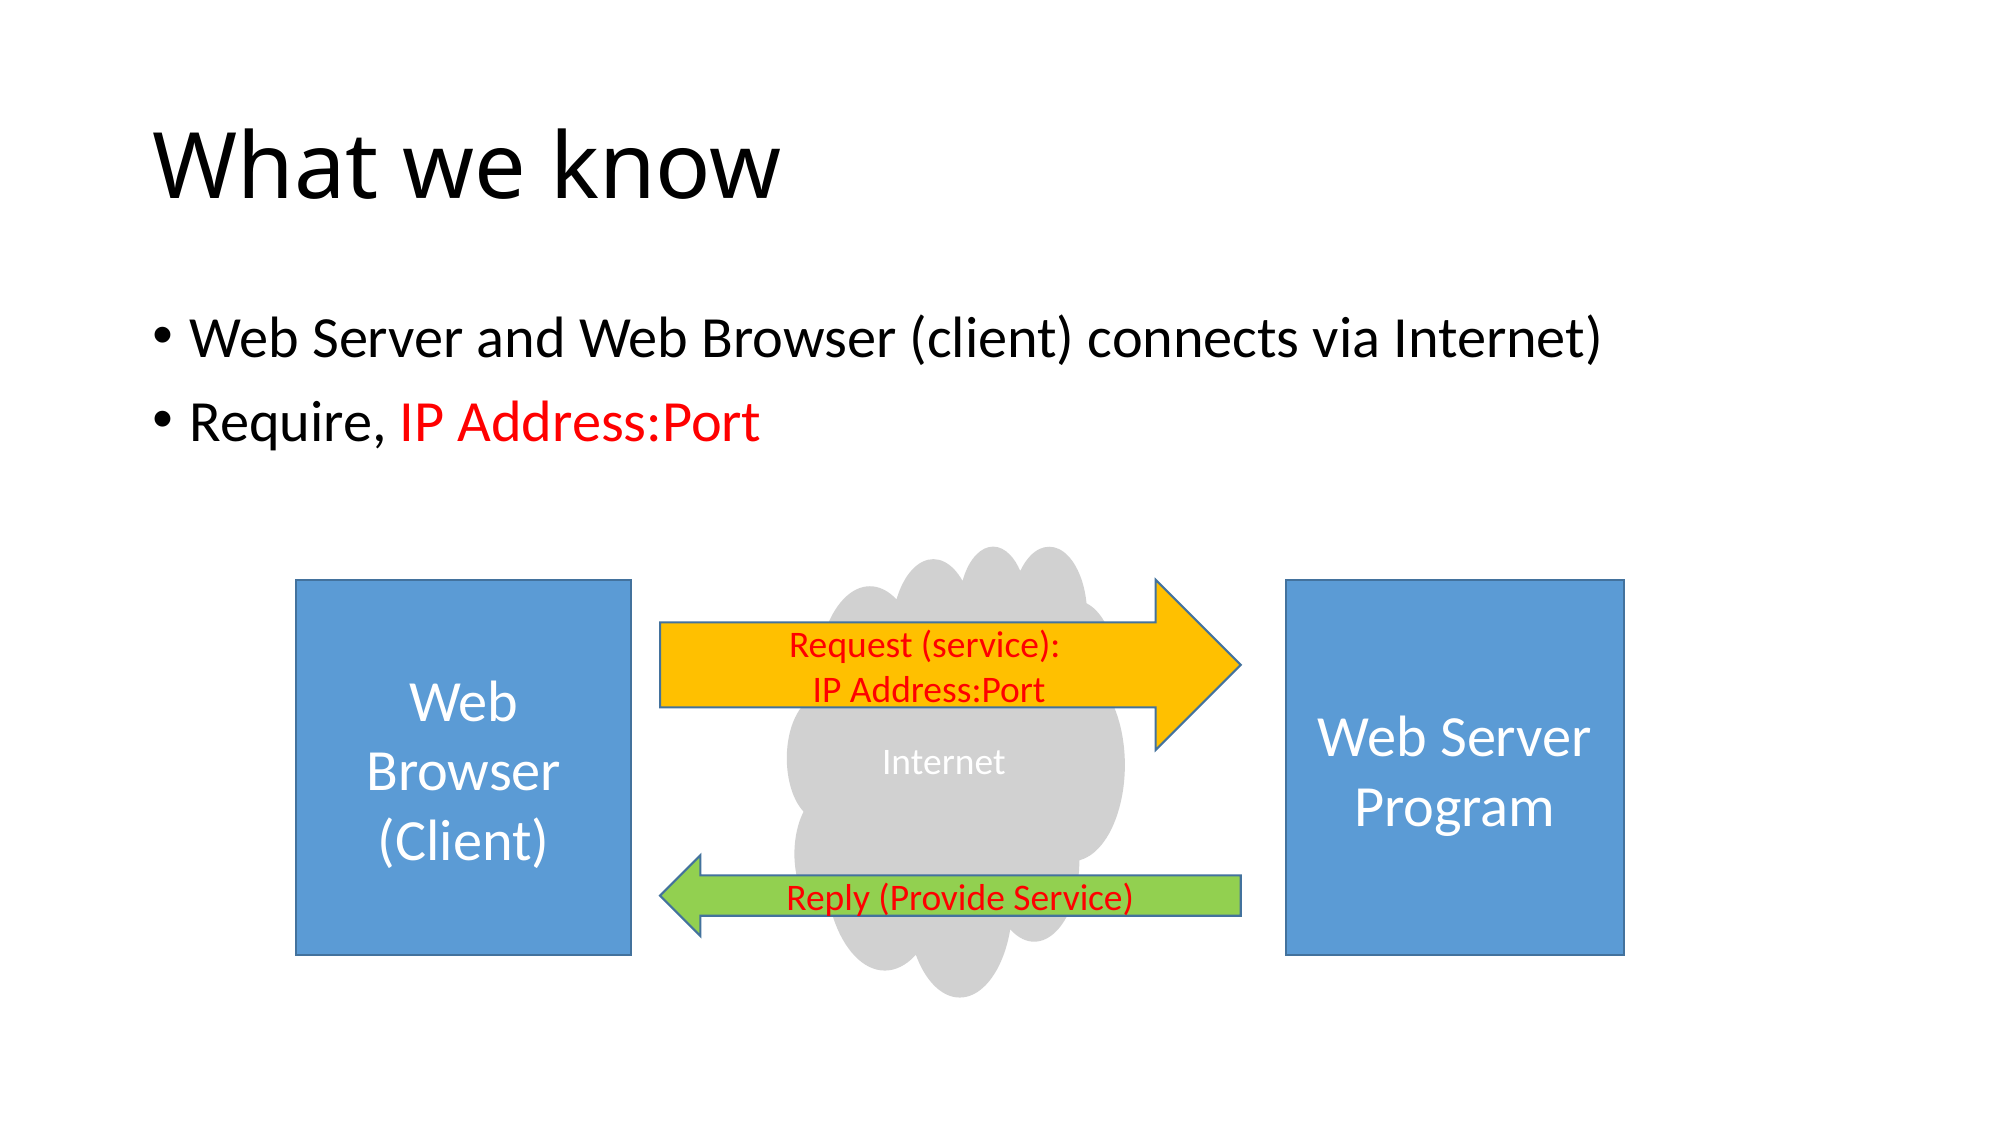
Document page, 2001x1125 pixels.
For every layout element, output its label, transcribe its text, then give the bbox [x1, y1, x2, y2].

text_box Web Server Program [1285, 579, 1625, 956]
text_box Reply (Provide Service) [658, 852, 1242, 939]
list Web Server and Web Browser (client) connects via Internet) Require, IP Address:Port [137, 299, 1863, 1014]
title What we know [137, 59, 1863, 278]
text_box Web Browser (Client) [295, 579, 632, 956]
text_box Request (service): IP Address:Port [659, 577, 1243, 753]
